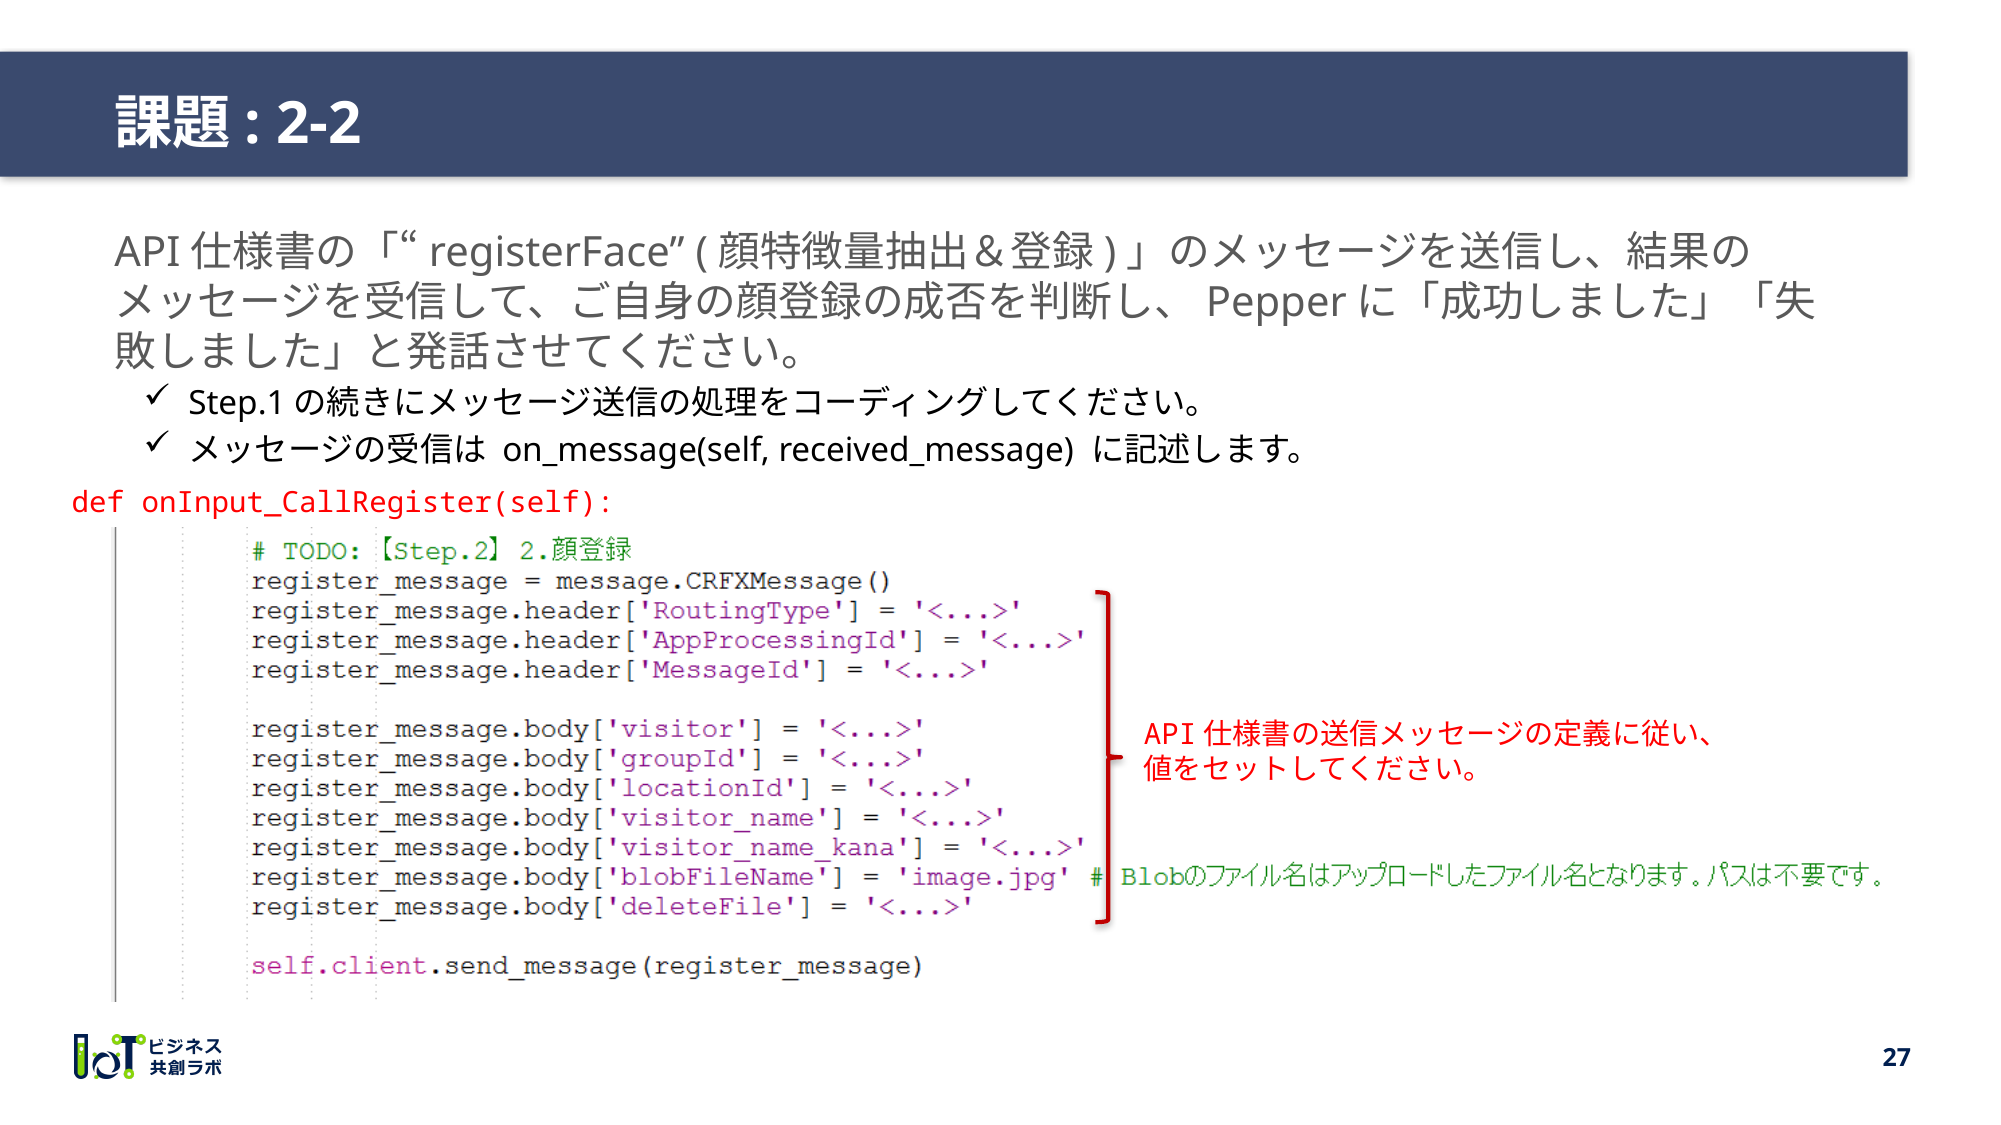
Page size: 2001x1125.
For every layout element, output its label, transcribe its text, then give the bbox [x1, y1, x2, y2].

list API仕様書の「“registerFace” (顔特徴量抽出＆登録)」のメッセージを送信し、結果のメッセージを受信して、ご自身の顔登録の成否を判断し、Pepperに「成功しました」「失敗しました」と発話させてください。 Step.1の続きにメッセージ送信の処理をコーディングしてください。 メッセージの受信は on_message(self, received_message) に記述します。 [99, 217, 1850, 490]
picture [74, 1034, 222, 1079]
text_box def onInput_CallRegister(self): [56, 476, 629, 526]
title 課題: 2-2 [99, 77, 1850, 151]
picture [110, 527, 1912, 1003]
